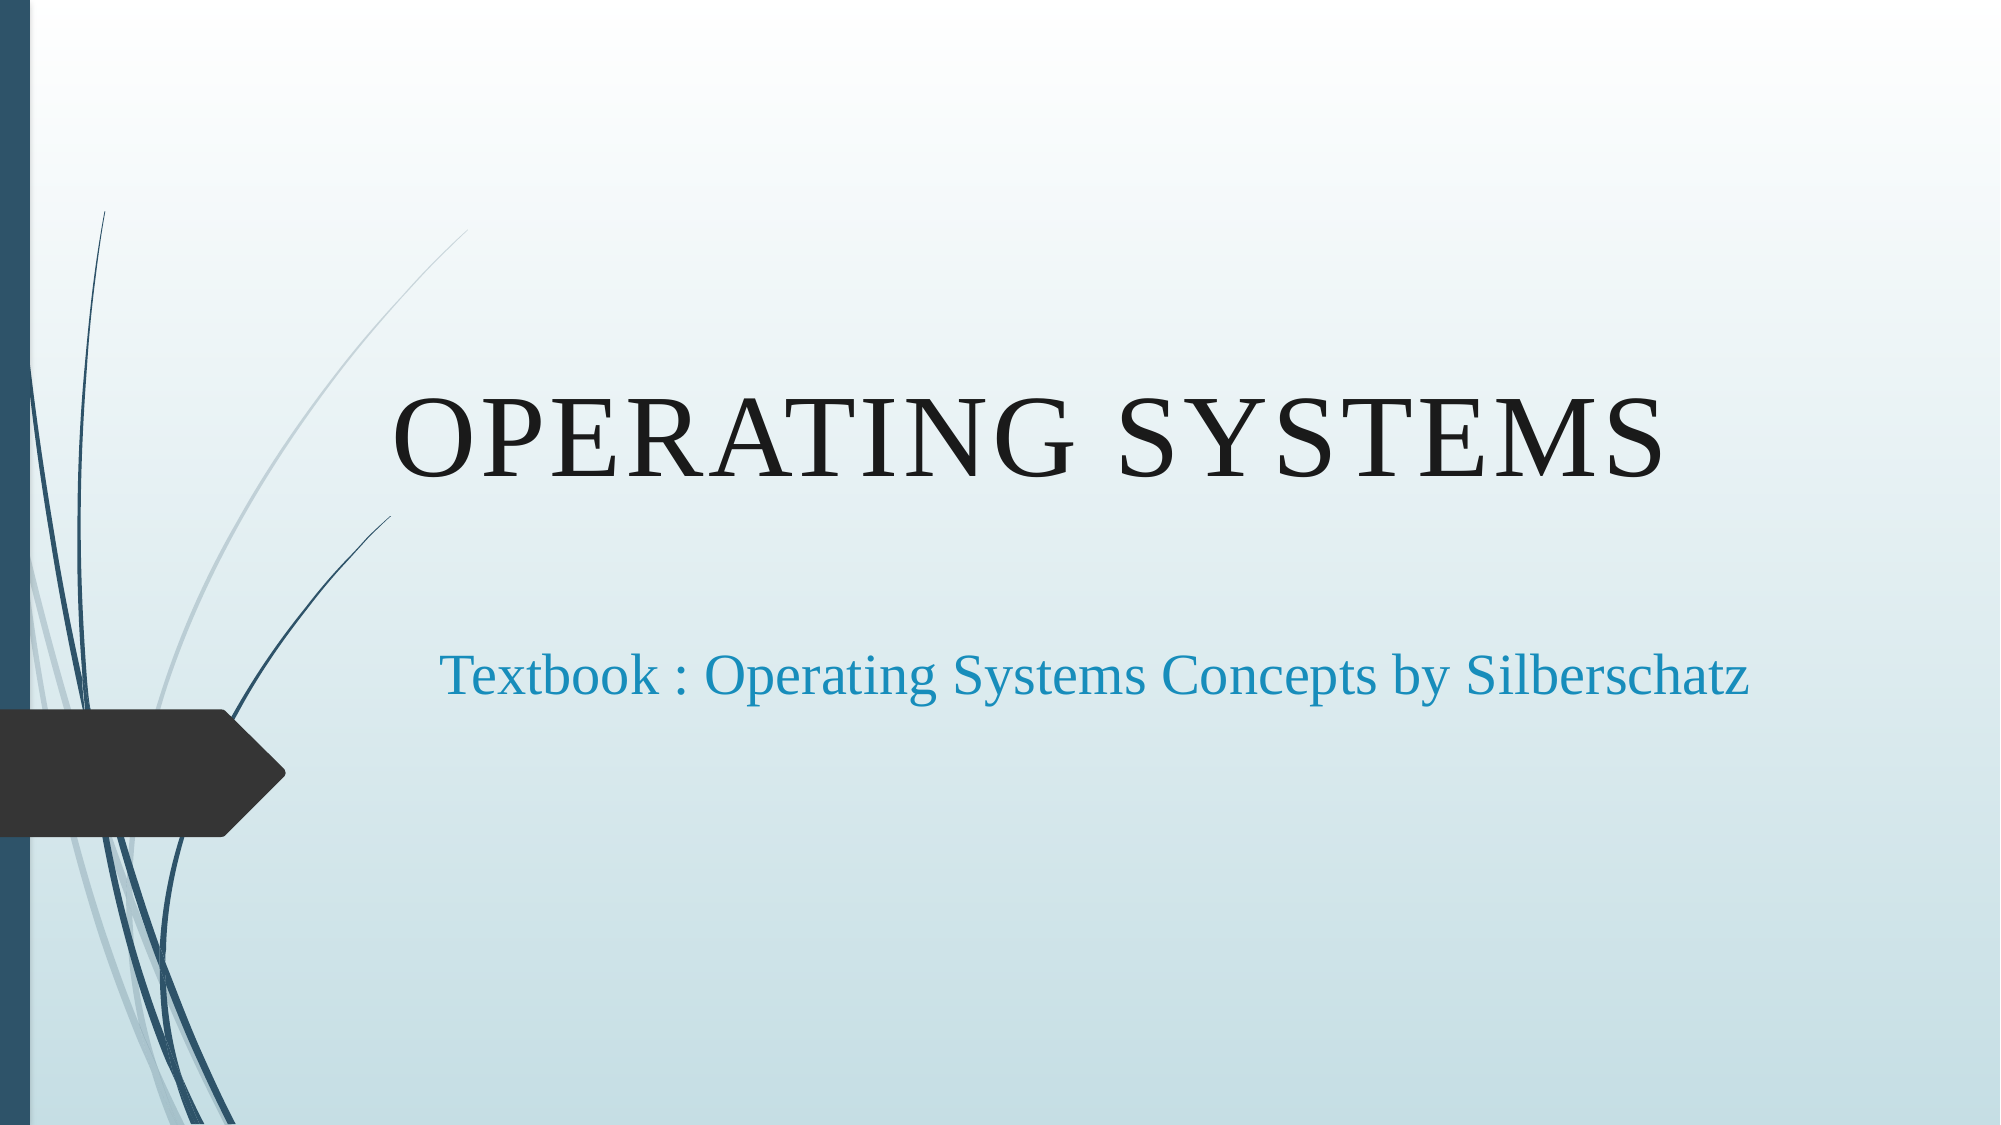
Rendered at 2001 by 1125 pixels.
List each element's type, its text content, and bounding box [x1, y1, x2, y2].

title Textbook : Operating Systems Concepts by Silberschatz [424, 412, 1888, 784]
text_box Operating SYSTEMS [375, 322, 1686, 563]
